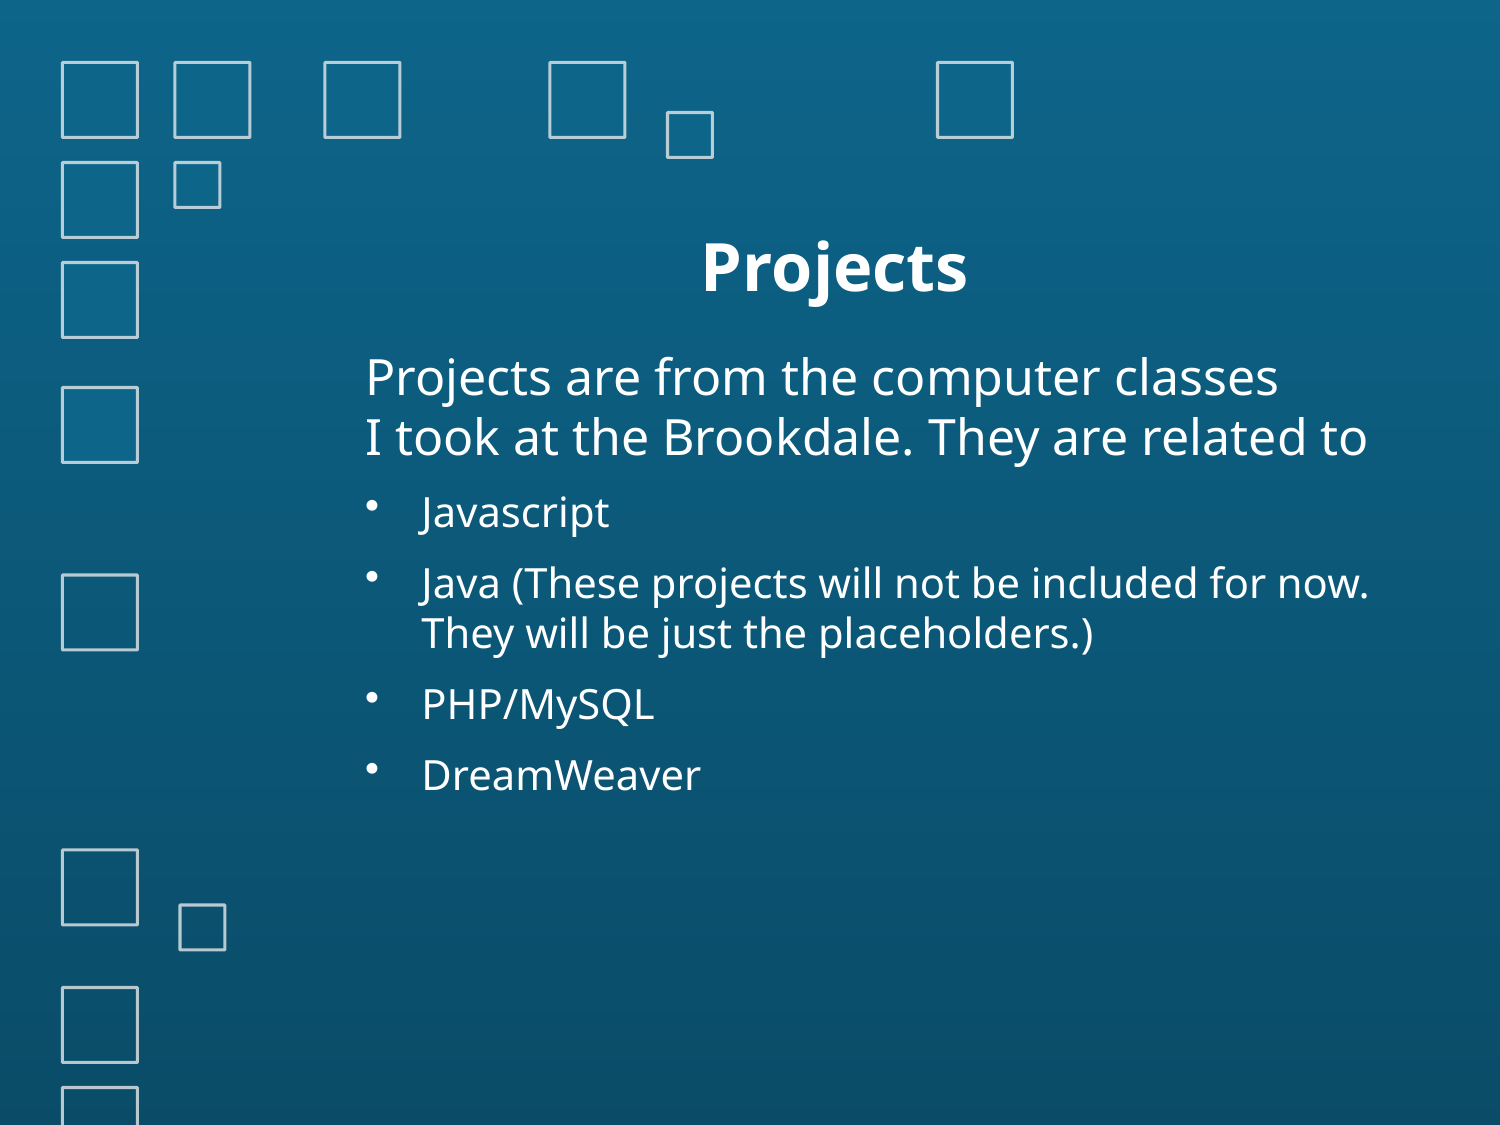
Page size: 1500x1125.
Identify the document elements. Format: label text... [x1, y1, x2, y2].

list Projects are from the computer classes I took at the Brookdale. They are related to Javascript Java (These projects will not be included for now. They will be just the placeholders.) PHP/MySQL DreamWeaver [350, 337, 1388, 1100]
title Projects [300, 174, 1388, 313]
